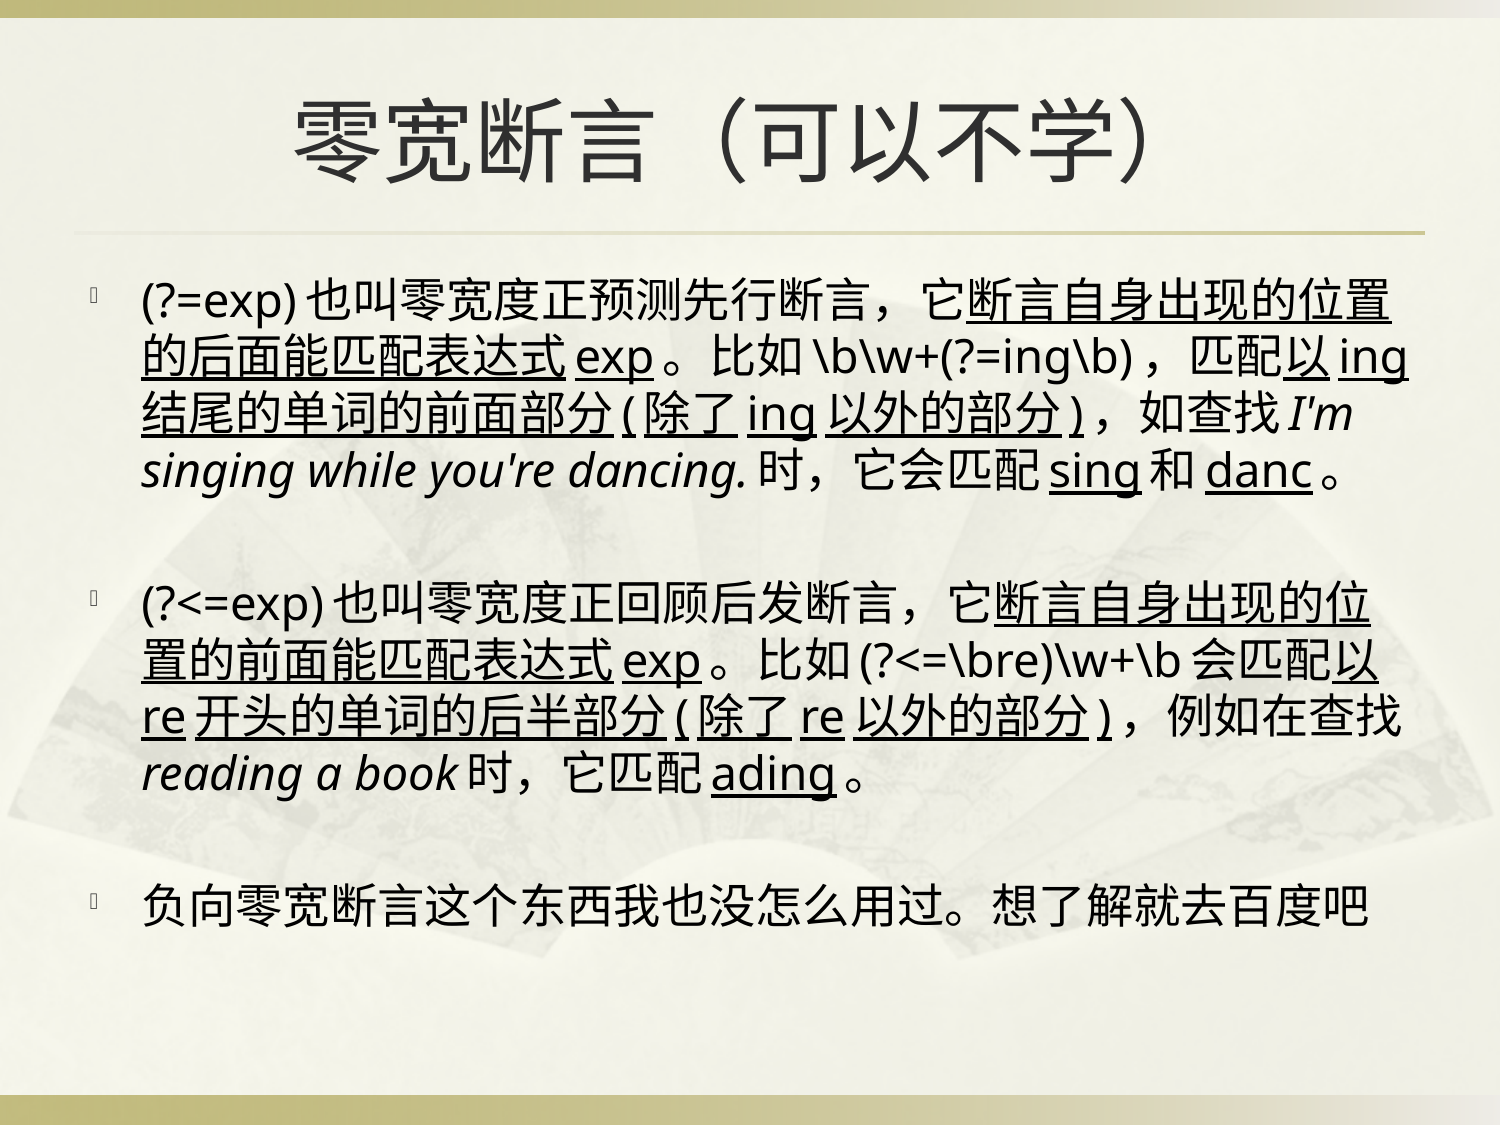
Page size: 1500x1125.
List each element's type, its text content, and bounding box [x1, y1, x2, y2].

list (?=exp)也叫零宽度正预测先行断言，它断言自身出现的位置的后面能匹配表达式exp。比如\b\w+(?=ing\b)，匹配以ing结尾的单词的前面部分(除了ing以外的部分)，如查找I'm singing while you're dancing.时，它会匹配sing和danc。 (?<=exp)也叫零宽度正回顾后发断言，它断言自身出现的位置的前面能匹配表达式exp。比如(?<=\bre)\w+\b会匹配以re开头的单词的后半部分(除了re以外的部分)，例如在查找reading a book时，它匹配ading。 负向零宽断言这个东西我也没怎么用过。想了解就去百度吧 [75, 262, 1425, 1032]
title 零宽断言（可以不学） [75, 45, 1425, 233]
